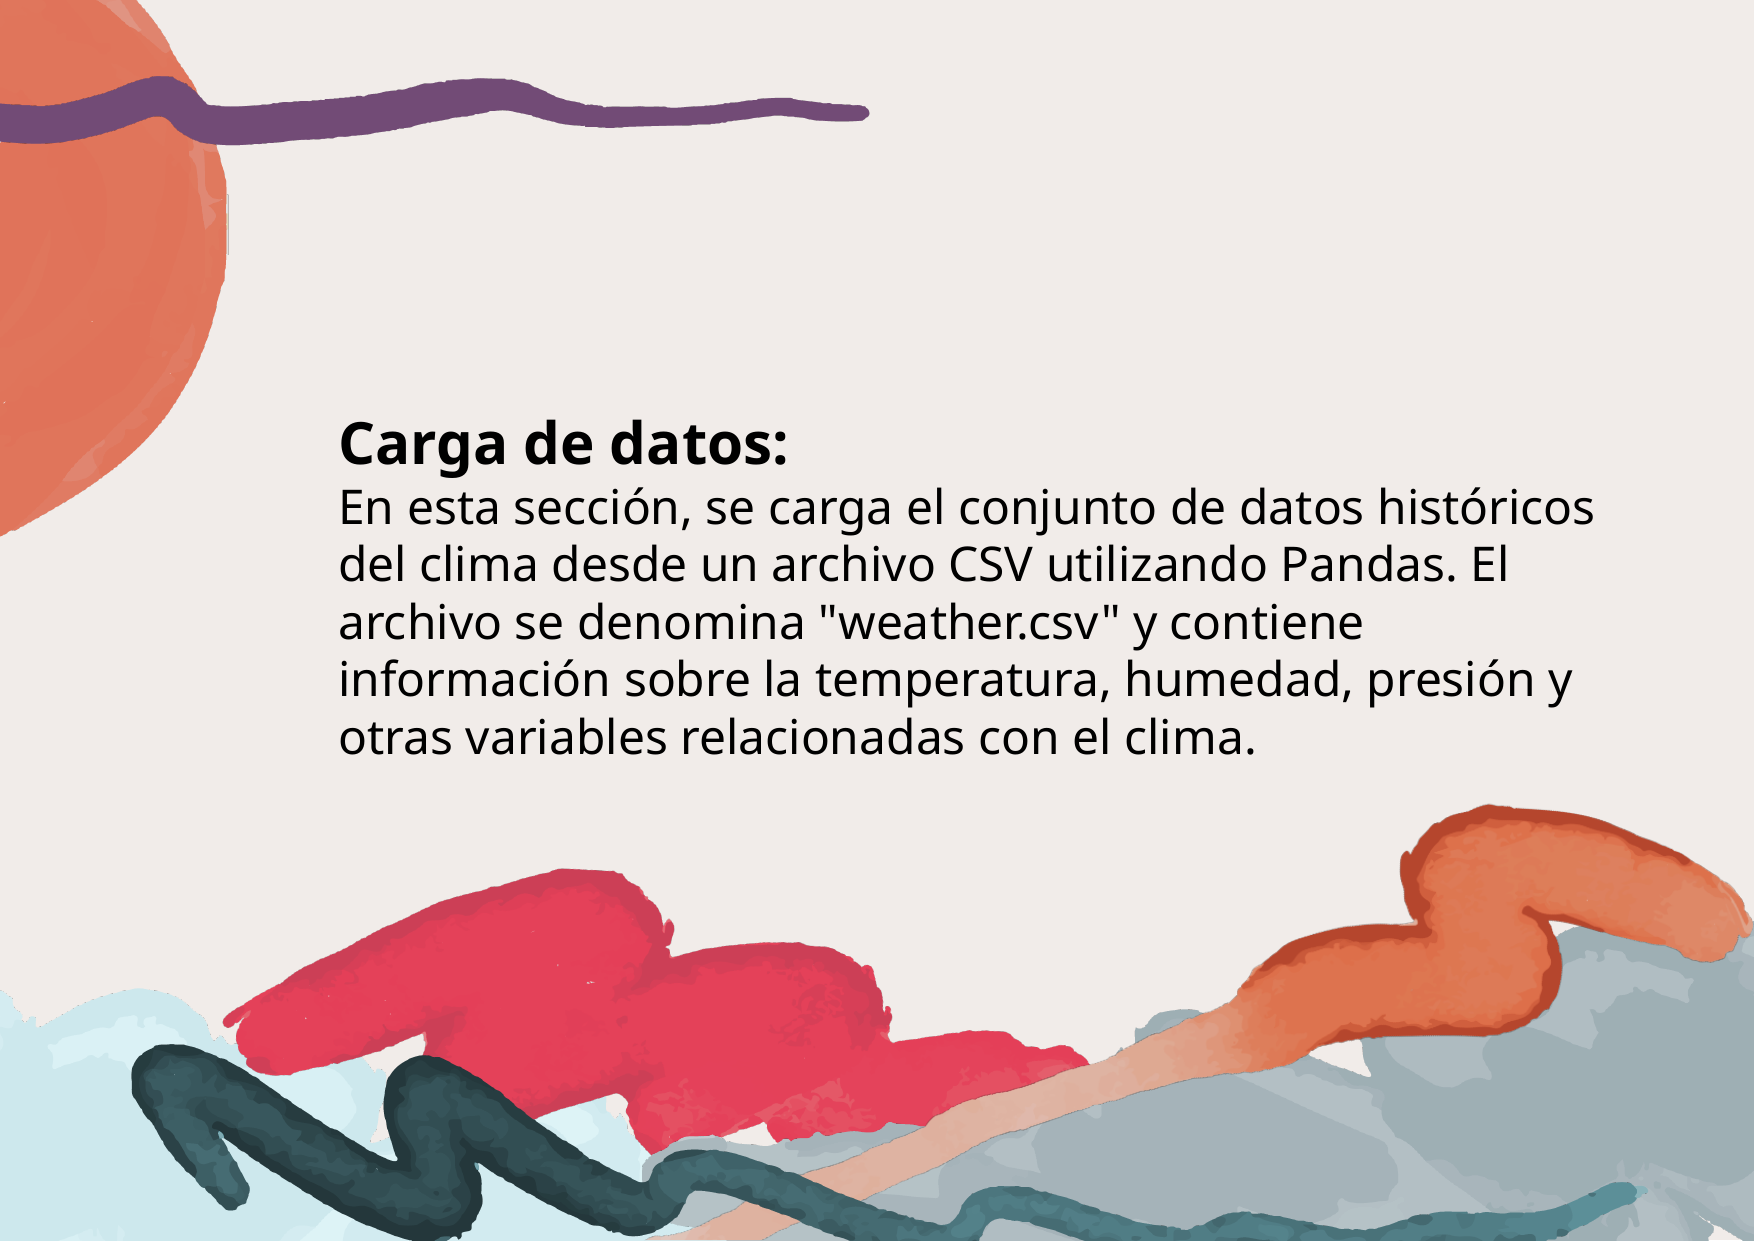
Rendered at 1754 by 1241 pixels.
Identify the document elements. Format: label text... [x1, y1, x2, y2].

text_box Carga de datos: En esta sección, se carga el conjunto de datos históricos del clima desde un archivo CSV utilizando Pandas. El archivo se denomina "weather.csv" y contiene información sobre la temperatura, humedad, presión y otras variables relacionadas con el clima. [323, 321, 1639, 919]
picture [0, 724, 1754, 1241]
picture [0, 0, 923, 582]
